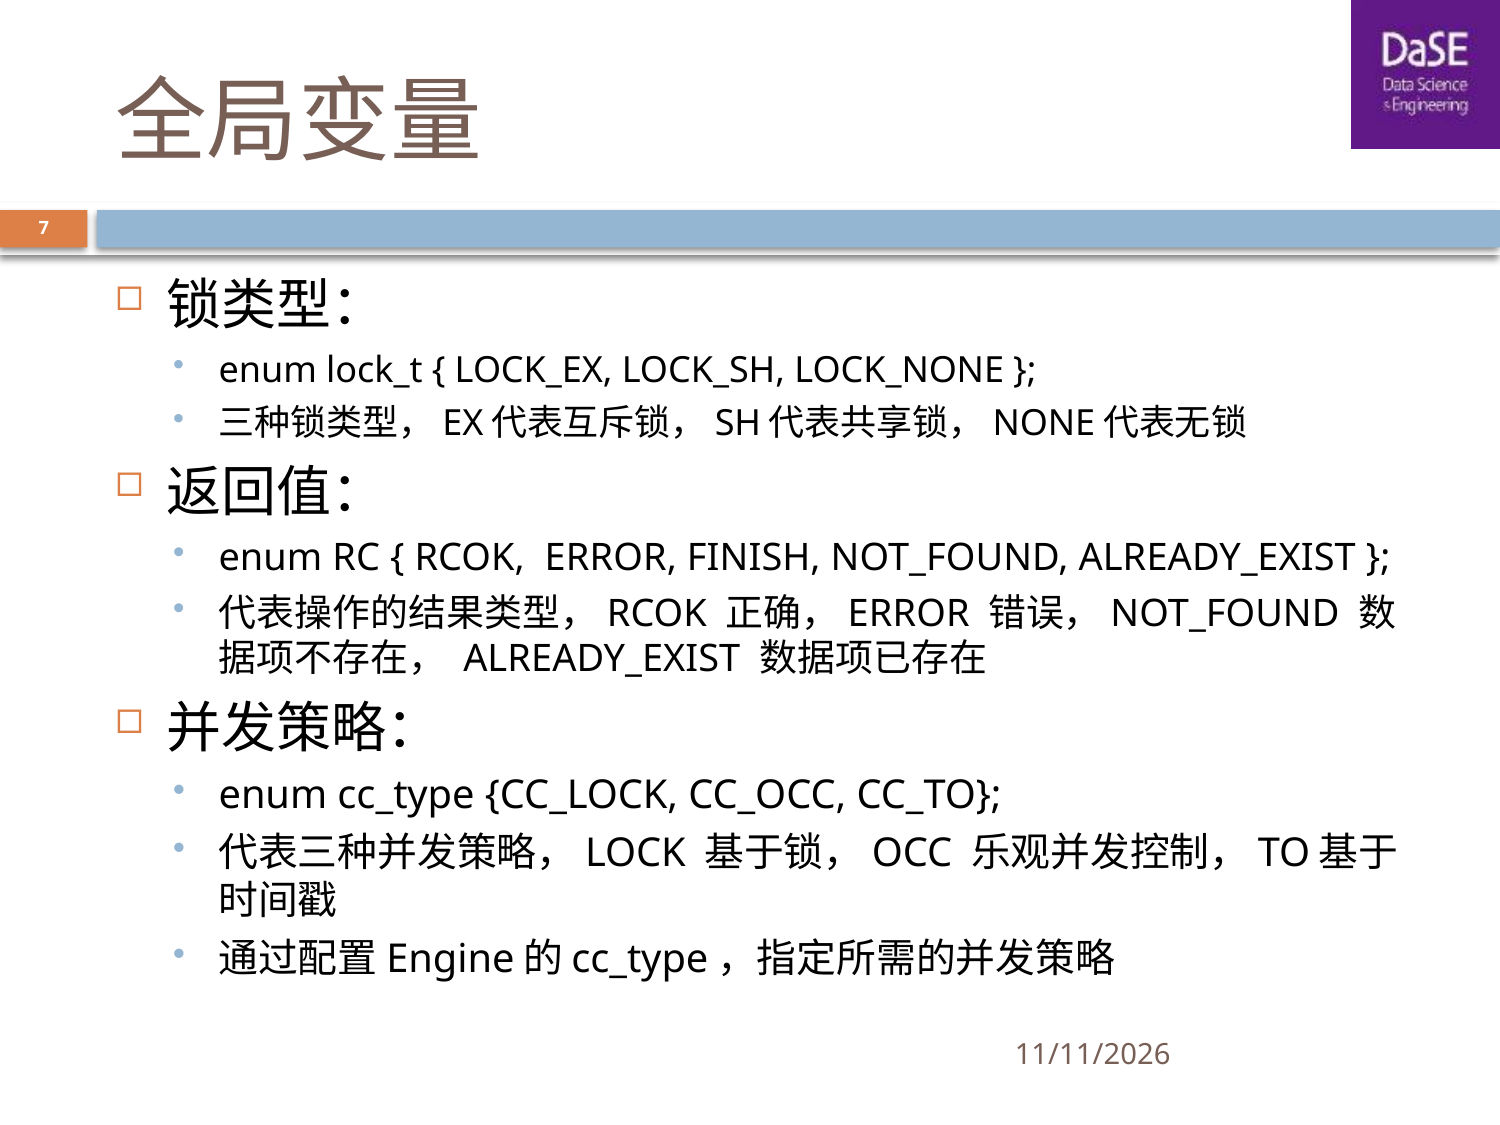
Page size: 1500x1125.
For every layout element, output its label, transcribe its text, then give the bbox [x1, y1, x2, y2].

title 全局变量 [100, 35, 1438, 198]
slide_number 7 [0, 208, 88, 249]
list 锁类型： enum lock_t { LOCK_EX, LOCK_SH, LOCK_NONE }; 三种锁类型，EX代表互斥锁，SH代表共享锁，NONE代表无锁 返回值： enum RC { RCOK, ERROR, FINISH, NOT_FOUND, ALREADY_EXIST }; 代表操作的结果类型，RCOK 正确，ERROR 错误，NOT_FOUND 数据项不存在， ALREADY_EXIST 数据项已存在 并发策略： enum cc_type {CC_LOCK, CC_OCC, CC_TO}; 代表三种并发策略，LOCK 基于锁，OCC 乐观并发控制，TO基于时间戳 通过配置Engine的cc_type，指定所需的并发策略 [100, 262, 1438, 1000]
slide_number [999, 1025, 1438, 1085]
picture [1351, 0, 1500, 149]
